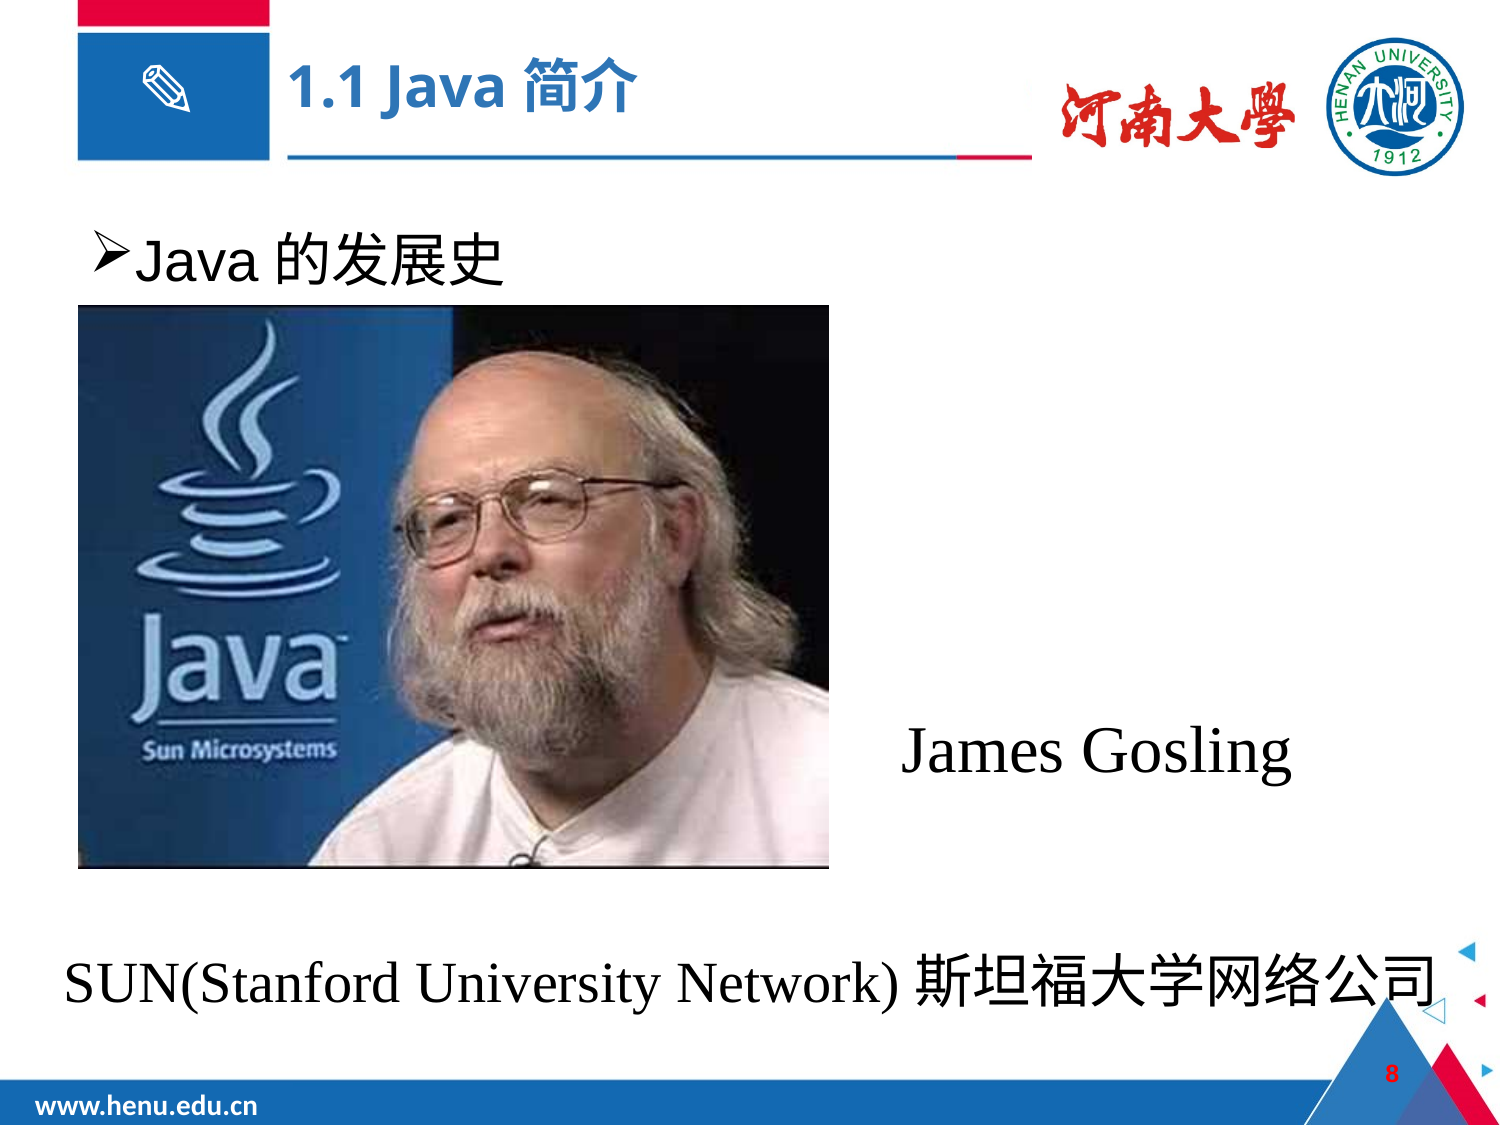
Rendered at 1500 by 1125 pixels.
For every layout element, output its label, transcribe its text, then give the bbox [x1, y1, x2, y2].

title 1.1 Java简介 [271, 25, 1046, 153]
text_box James Gosling [886, 698, 1309, 794]
slide_number 8 [1076, 1042, 1415, 1103]
text_box SUN(Stanford University Network)斯坦福大学网络公司 [49, 936, 1454, 1022]
picture [0, 0, 1500, 1125]
text_box Java的发展史 [74, 195, 521, 301]
